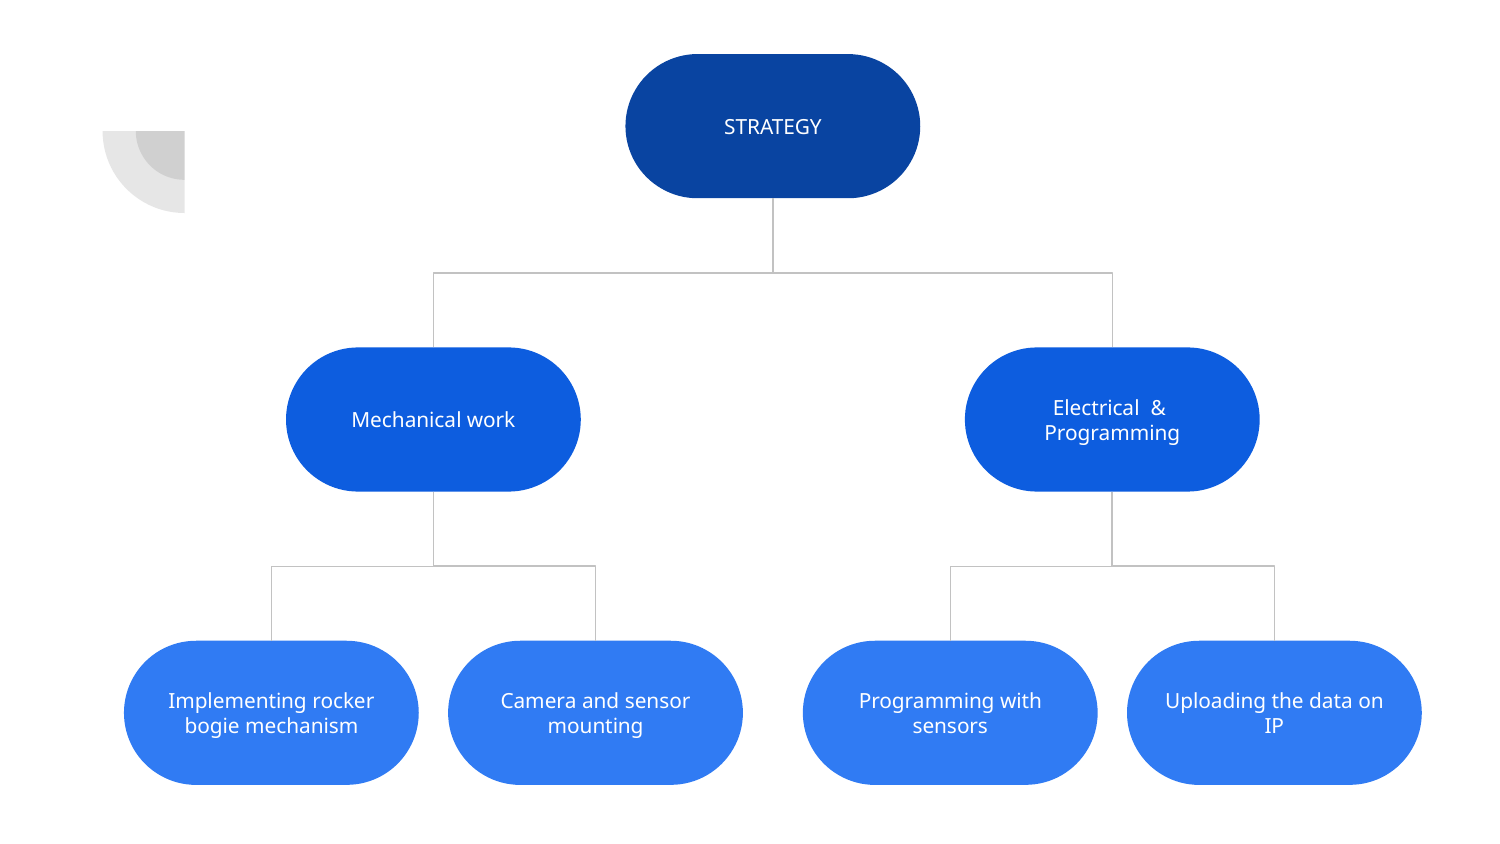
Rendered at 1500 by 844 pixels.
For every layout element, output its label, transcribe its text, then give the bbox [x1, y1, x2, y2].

text_box Camera and sensor mounting [448, 640, 743, 785]
text_box Implementing rocker bogie mechanism [123, 640, 419, 785]
text_box Uploading the data on IP [1127, 640, 1422, 785]
text_box STRATEGY [625, 54, 921, 199]
text_box Programming with sensors [802, 640, 1098, 785]
text_box Electrical & Programming [964, 347, 1260, 492]
text_box Mechanical work [286, 347, 581, 492]
